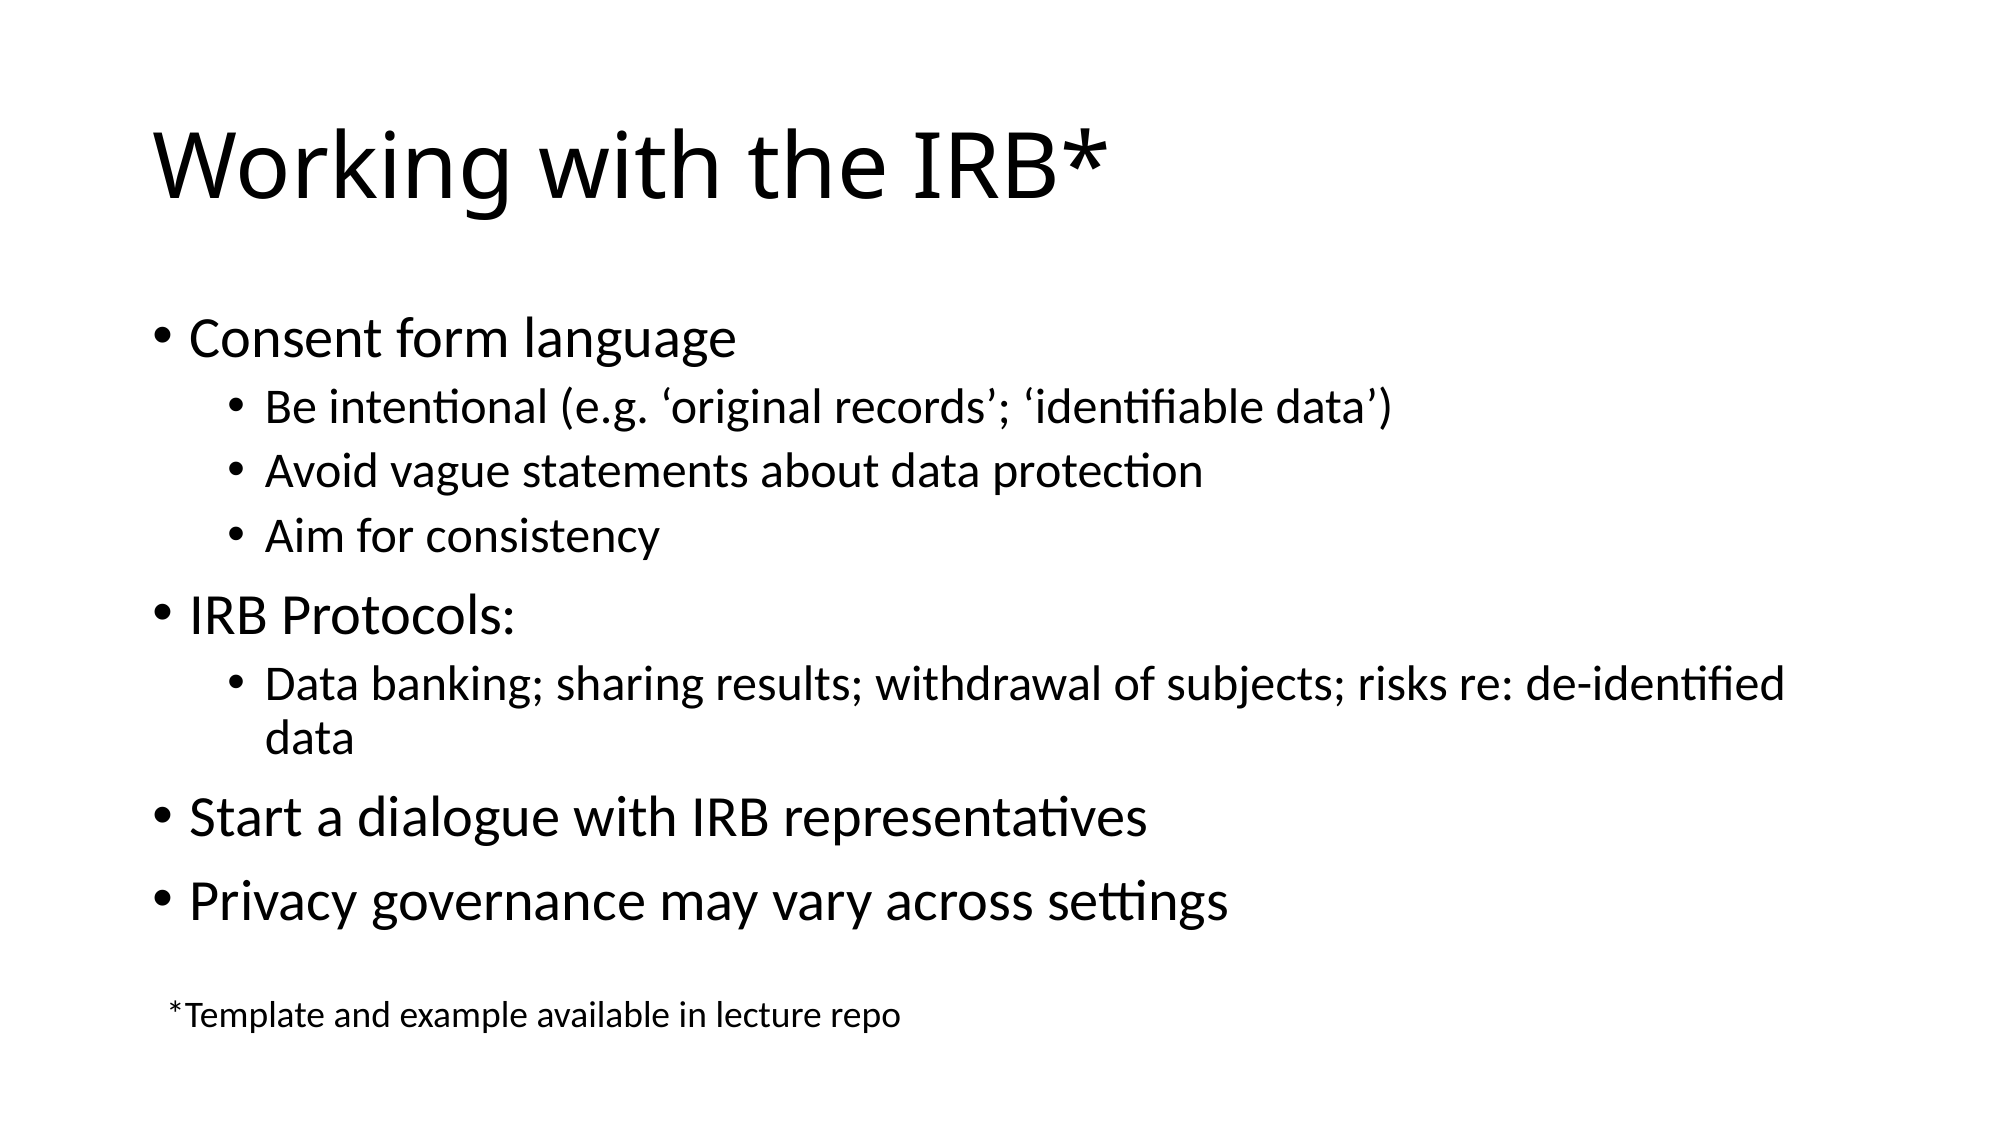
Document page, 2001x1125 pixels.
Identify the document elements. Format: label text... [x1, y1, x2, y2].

text_box *Template and example available in lecture repo [151, 982, 917, 1043]
list Consent form language Be intentional (e.g. ‘original records’; ‘identifiable data’) Avoid vague statements about data protection Aim for consistency IRB Protocols: Data banking; sharing results; withdrawal of subjects; risks re: de-identified data Start a dialogue with IRB representatives Privacy governance may vary across settings [137, 299, 1863, 1014]
title Working with the IRB* [137, 59, 1863, 278]
